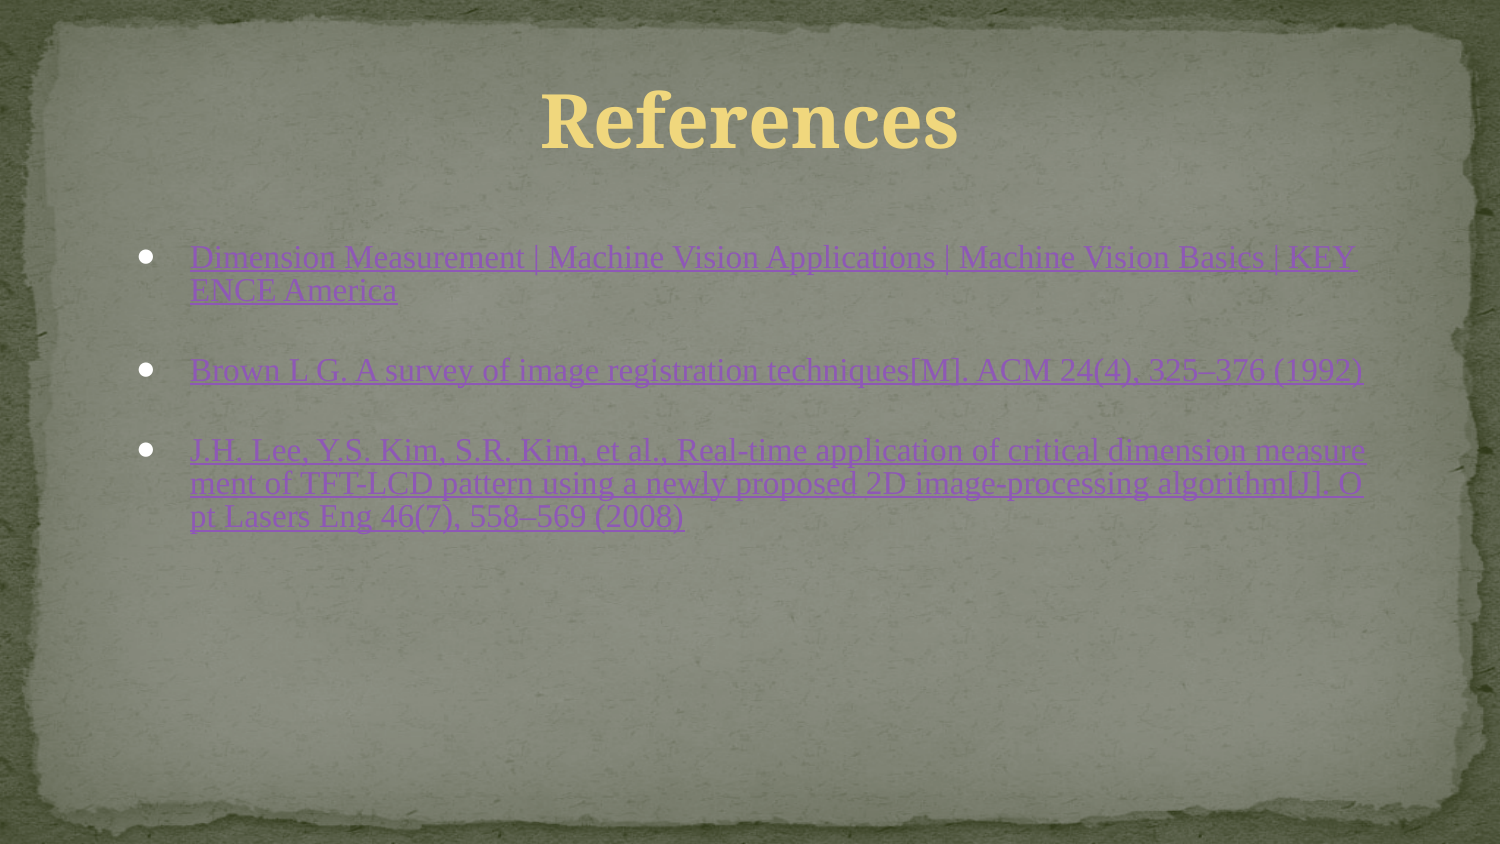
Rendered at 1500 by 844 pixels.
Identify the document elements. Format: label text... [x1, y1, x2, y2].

picture [0, 0, 1500, 844]
text_box References [62, 65, 1438, 216]
text_box Dimension Measurement | Machine Vision Applications | Machine Vision Basics | KEYENCE America Brown L G. A survey of image registration techniques[M]. ACM 24(4), 325–376 (1992) J.H. Lee, Y.S. Kim, S.R. Kim, et al., Real-time application of critical dimension measurement of TFT-LCD pattern using a newly proposed 2D image-processing algorithm[J]. Opt Lasers Eng 46(7), 558–569 (2008) [99, 187, 1388, 527]
